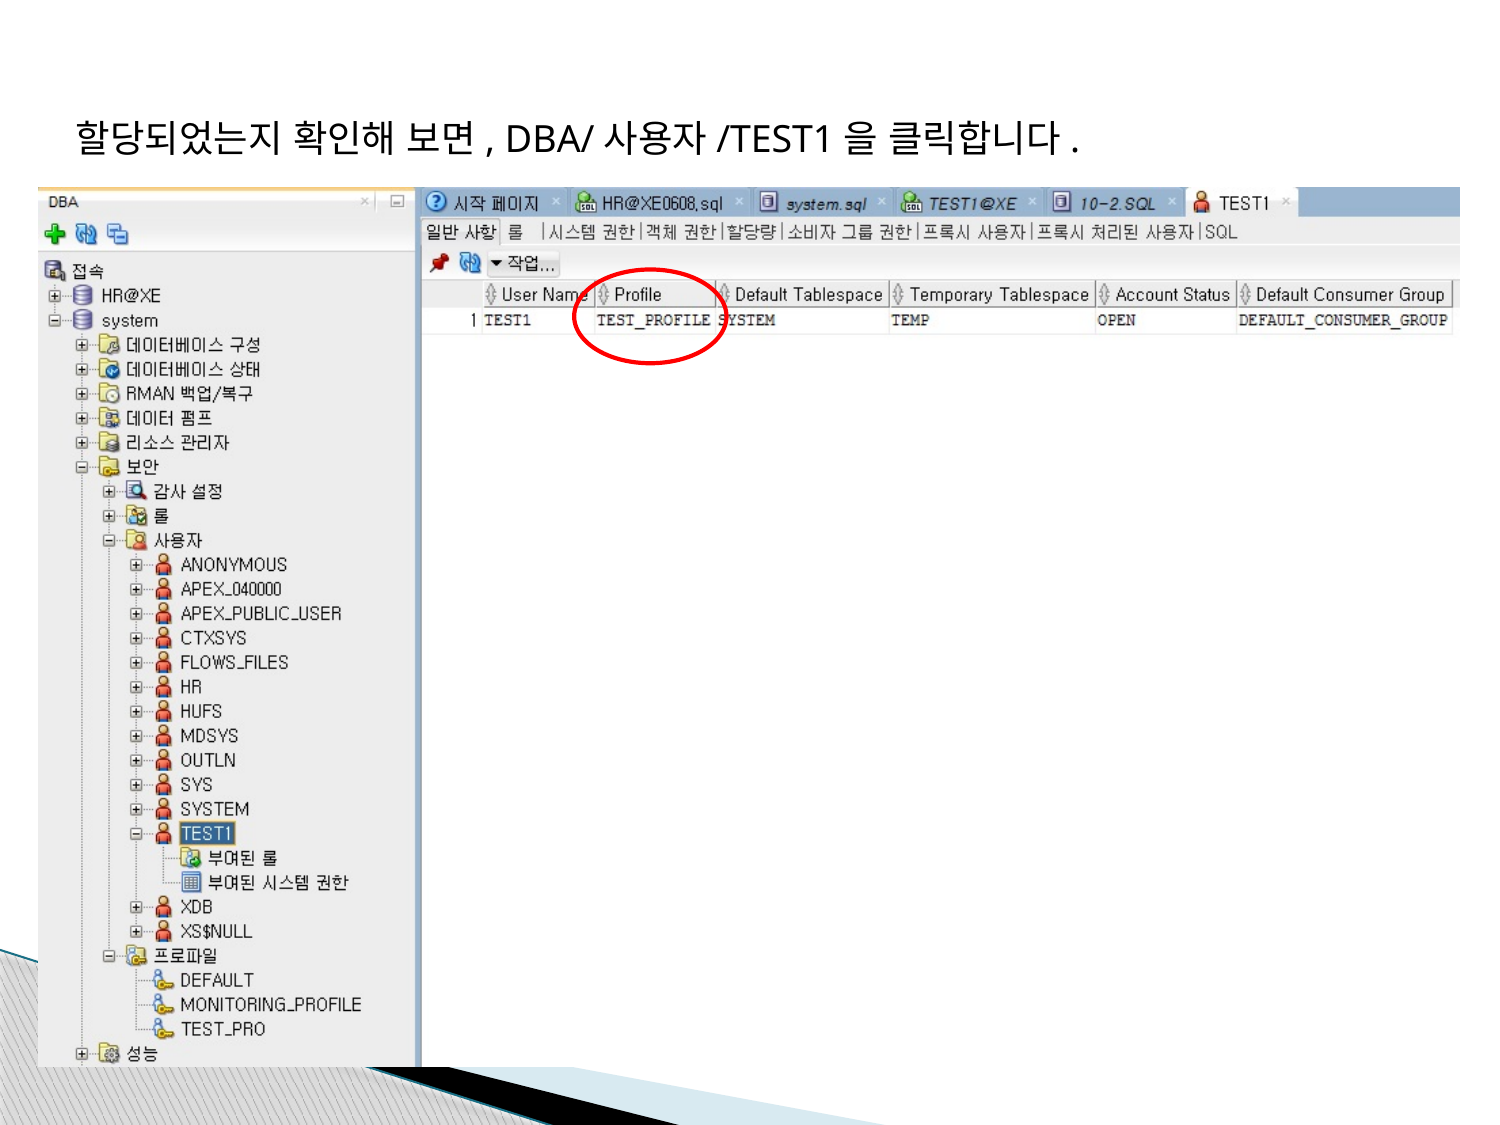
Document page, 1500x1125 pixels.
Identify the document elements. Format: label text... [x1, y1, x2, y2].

text_box 할당되었는지 확인해 보면, DBA/사용자/TEST1을 클릭합니다. [60, 62, 1439, 186]
picture [38, 187, 1460, 1067]
